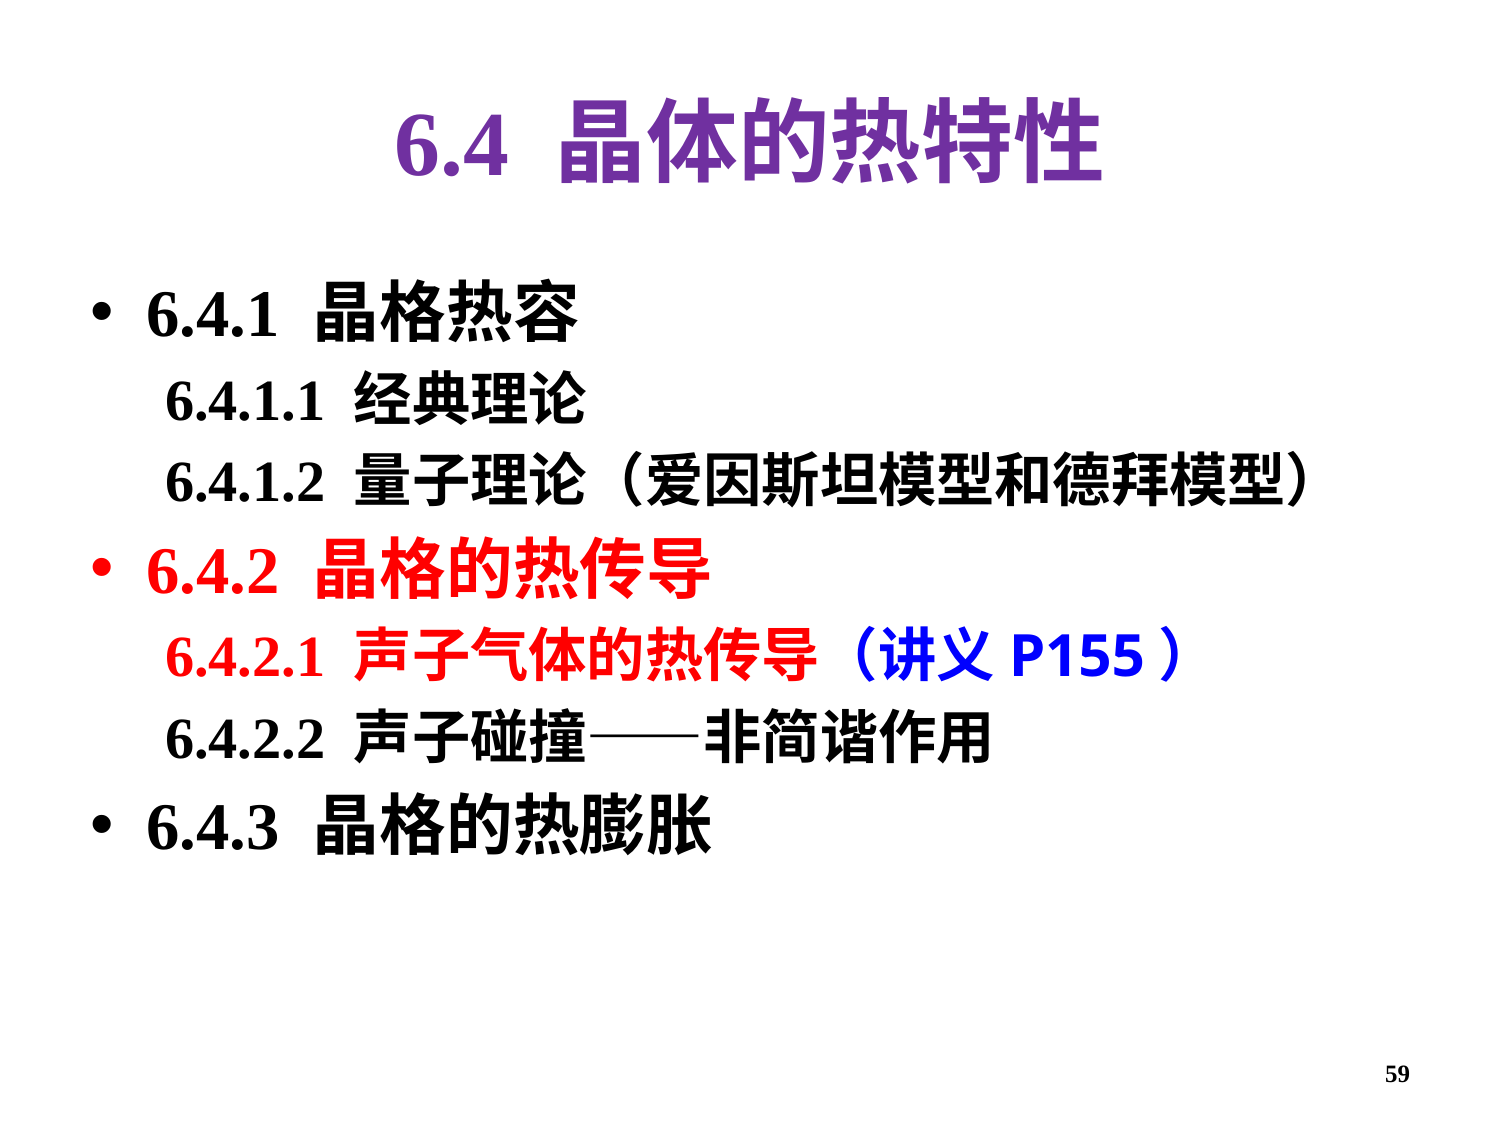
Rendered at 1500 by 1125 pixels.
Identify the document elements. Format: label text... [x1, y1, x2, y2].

title 6.4 晶体的热特性 [75, 45, 1425, 233]
slide_number 59 [1074, 1042, 1425, 1103]
list 6.4.1 晶格热容 6.4.1.1 经典理论 6.4.1.2 量子理论（爱因斯坦模型和德拜模型） 6.4.2 晶格的热传导 6.4.2.1 声子气体的热传导（讲义P155） 6.4.2.2 声子碰撞——非简谐作用 6.4.3 晶格的热膨胀 [75, 262, 1425, 1005]
